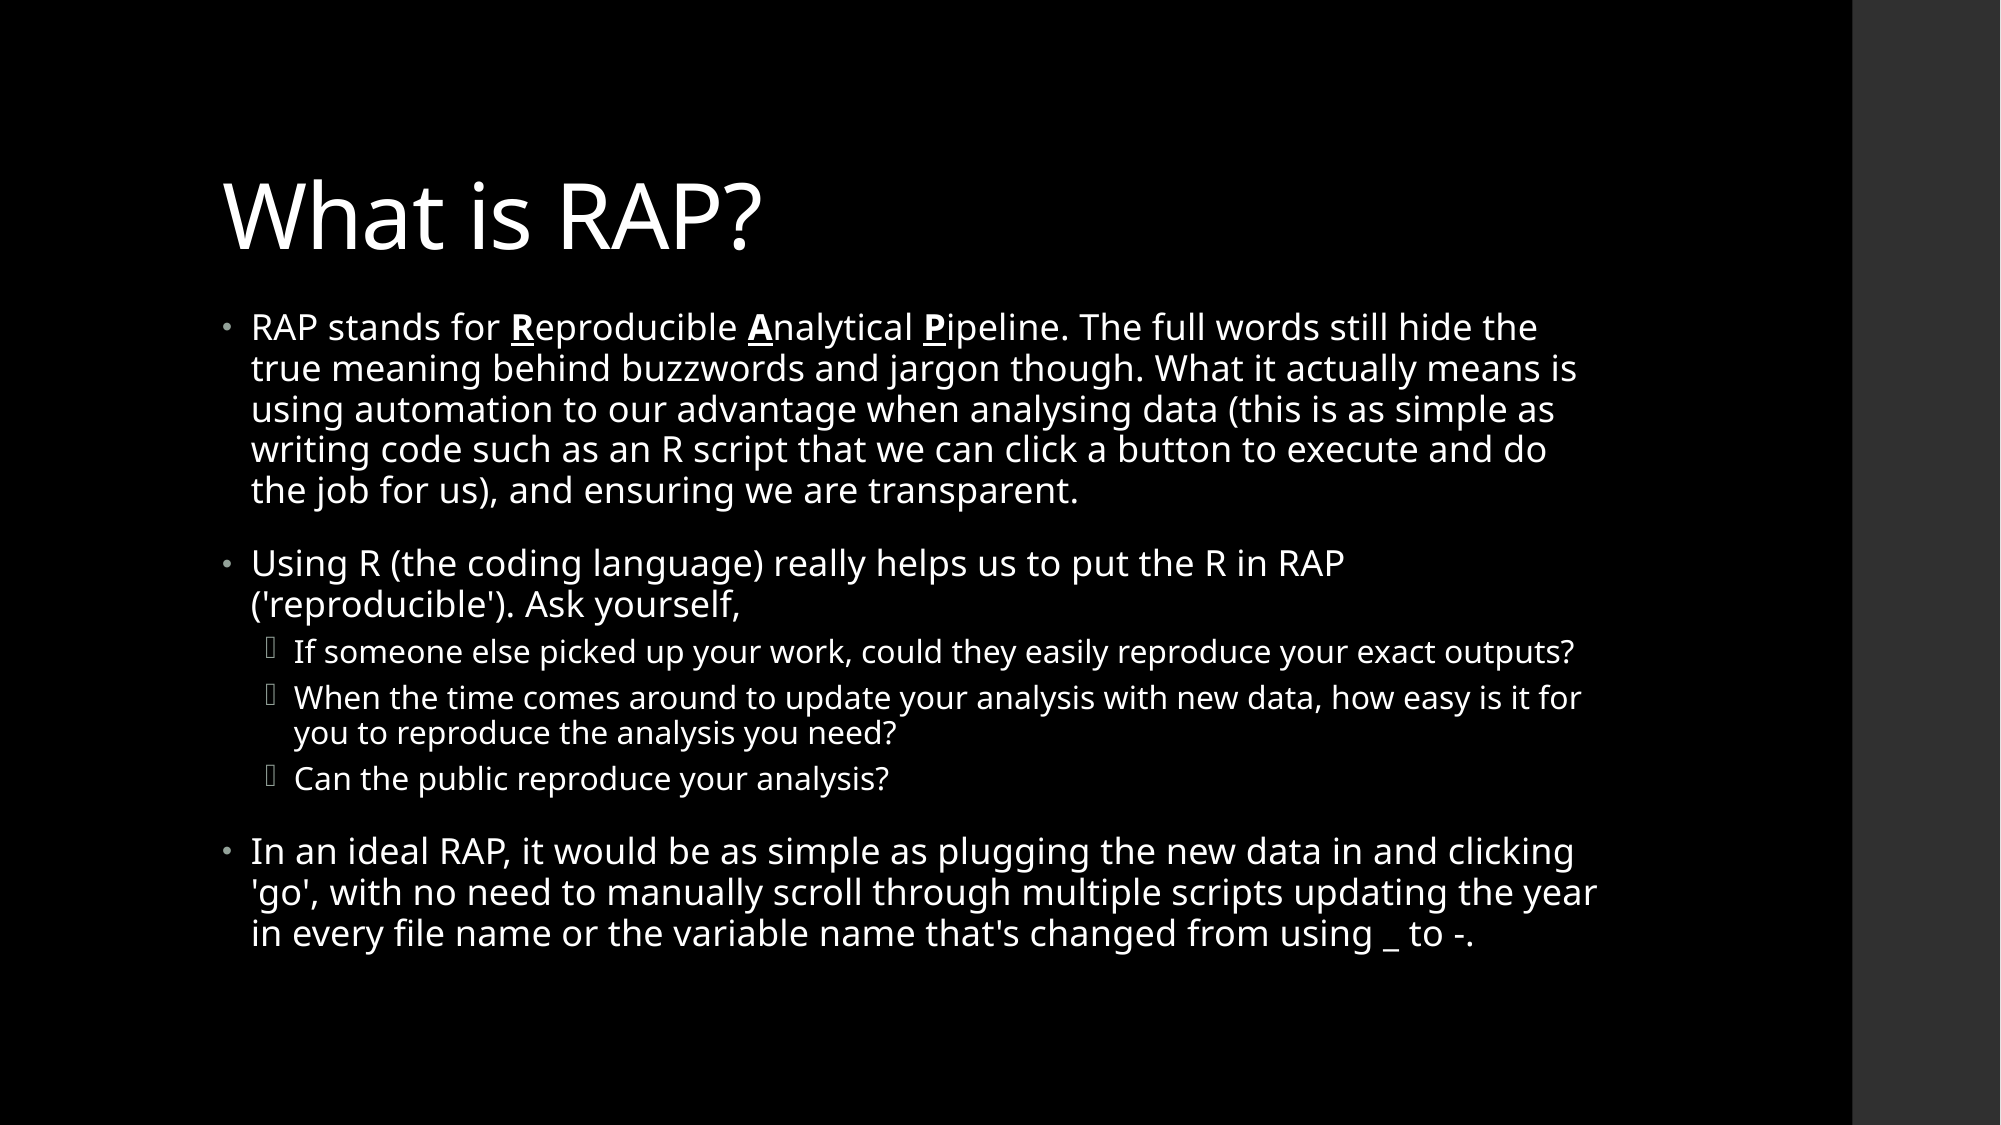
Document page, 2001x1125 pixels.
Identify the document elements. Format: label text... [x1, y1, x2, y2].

list RAP stands for Reproducible Analytical Pipeline. The full words still hide the true meaning behind buzzwords and jargon though. What it actually means is using automation to our advantage when analysing data (this is as simple as writing code such as an R script that we can click a button to execute and do the job for us), and ensuring we are transparent. Using R (the coding language) really helps us to put the R in RAP ('reproducible'). Ask yourself, If someone else picked up your work, could they easily reproduce your exact outputs? When the time comes around to update your analysis with new data, how easy is it for you to reproduce the analysis you need? Can the public reproduce your analysis? In an ideal RAP, it would be as simple as plugging the new data in and clicking 'go', with no need to manually scroll through multiple scripts updating the year in every file name or the variable name that's changed from using _ to -. [206, 299, 1617, 1014]
title What is RAP? [206, 60, 1797, 278]
